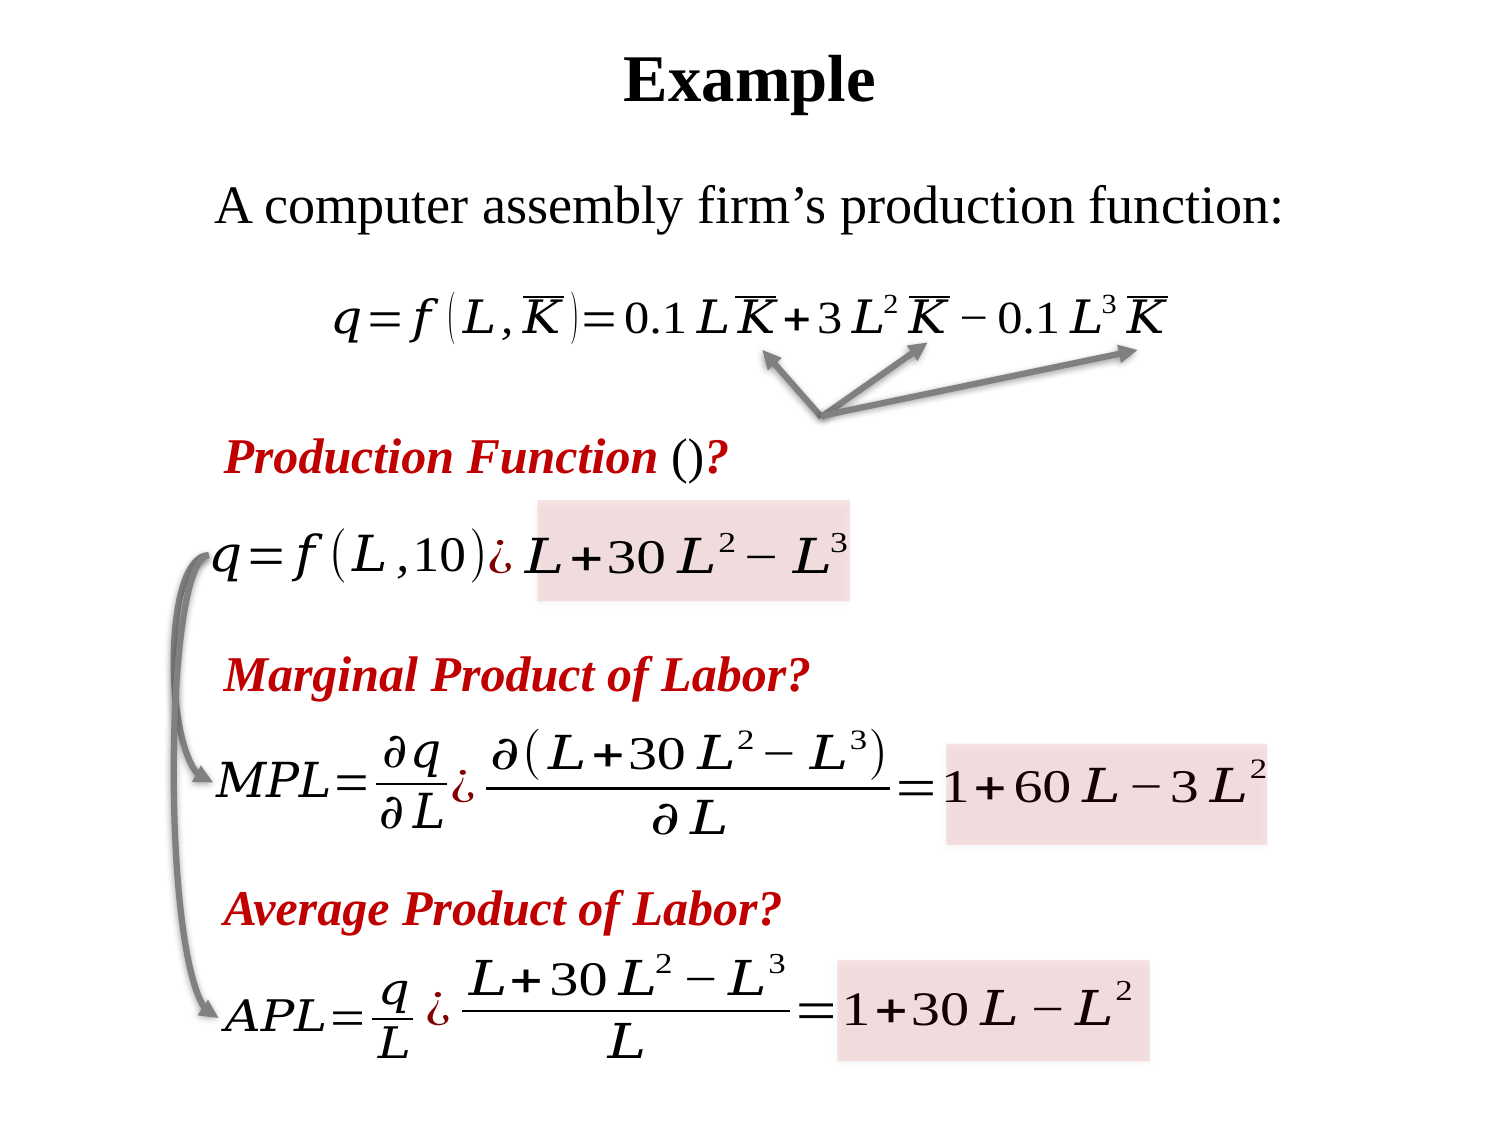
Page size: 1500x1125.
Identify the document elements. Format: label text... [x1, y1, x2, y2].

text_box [821, 349, 1138, 417]
text_box Average Product of Labor? [224, 868, 947, 944]
text_box [537, 499, 851, 602]
title Example [49, 0, 1451, 151]
text_box Marginal Product of Labor? [224, 633, 947, 709]
text_box [837, 959, 1151, 1062]
text_box [946, 743, 1268, 846]
text_box A computer assembly firm’s production function: [187, 162, 1313, 243]
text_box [208, 555, 219, 1019]
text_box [821, 342, 928, 348]
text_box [762, 349, 815, 418]
